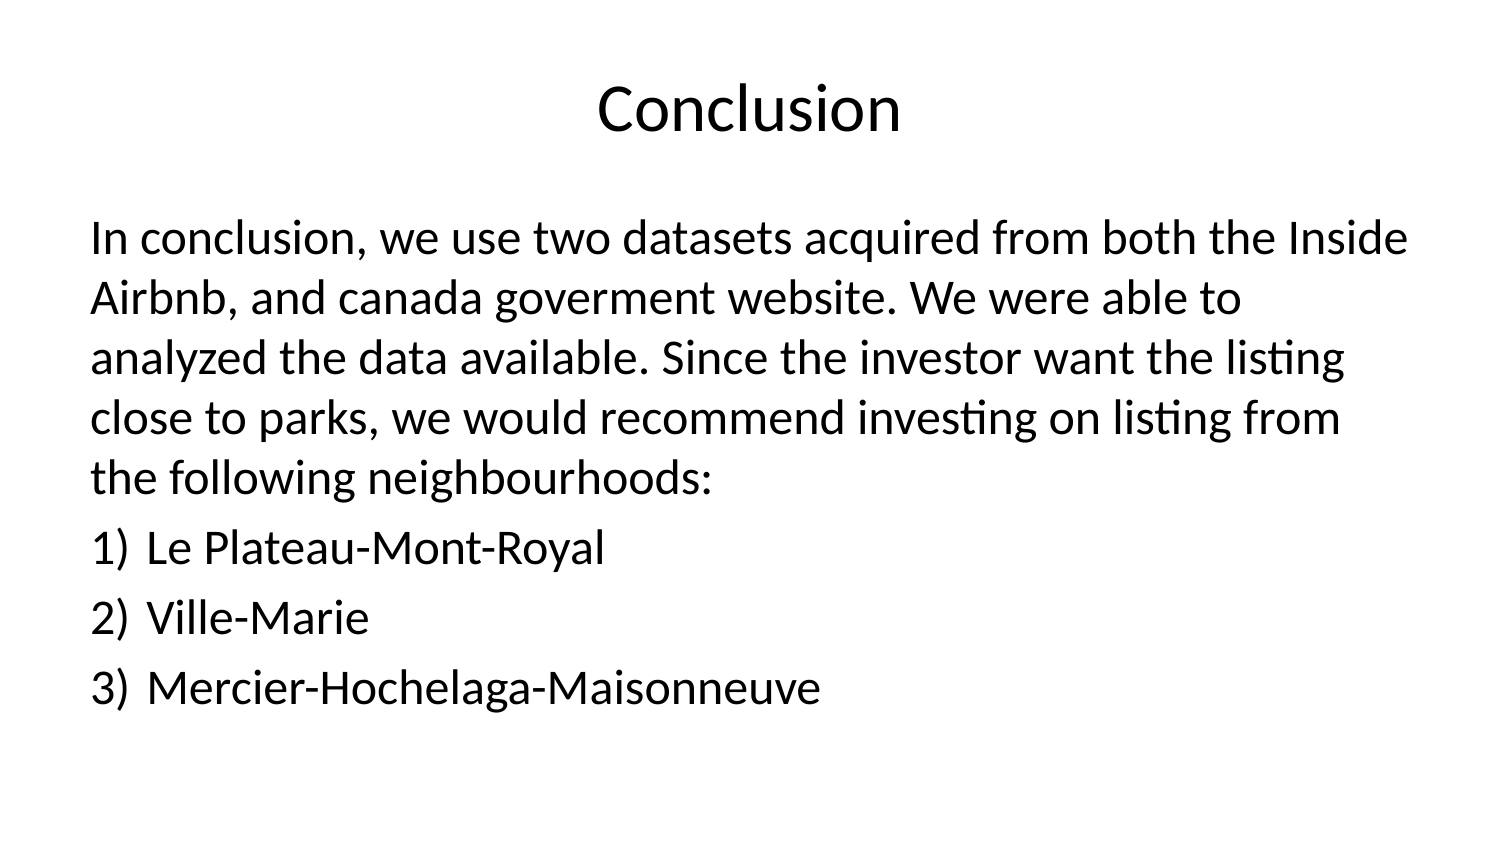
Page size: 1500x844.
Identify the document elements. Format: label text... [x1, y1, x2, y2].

list In conclusion, we use two datasets acquired from both the Inside Airbnb, and canada goverment website. We were able to analyzed the data available. Since the investor want the listing close to parks, we would recommend investing on listing from the following neighbourhoods: Le Plateau-Mont-Royal Ville-Marie Mercier-Hochelaga-Maisonneuve [75, 196, 1425, 754]
title Conclusion [75, 33, 1425, 175]
